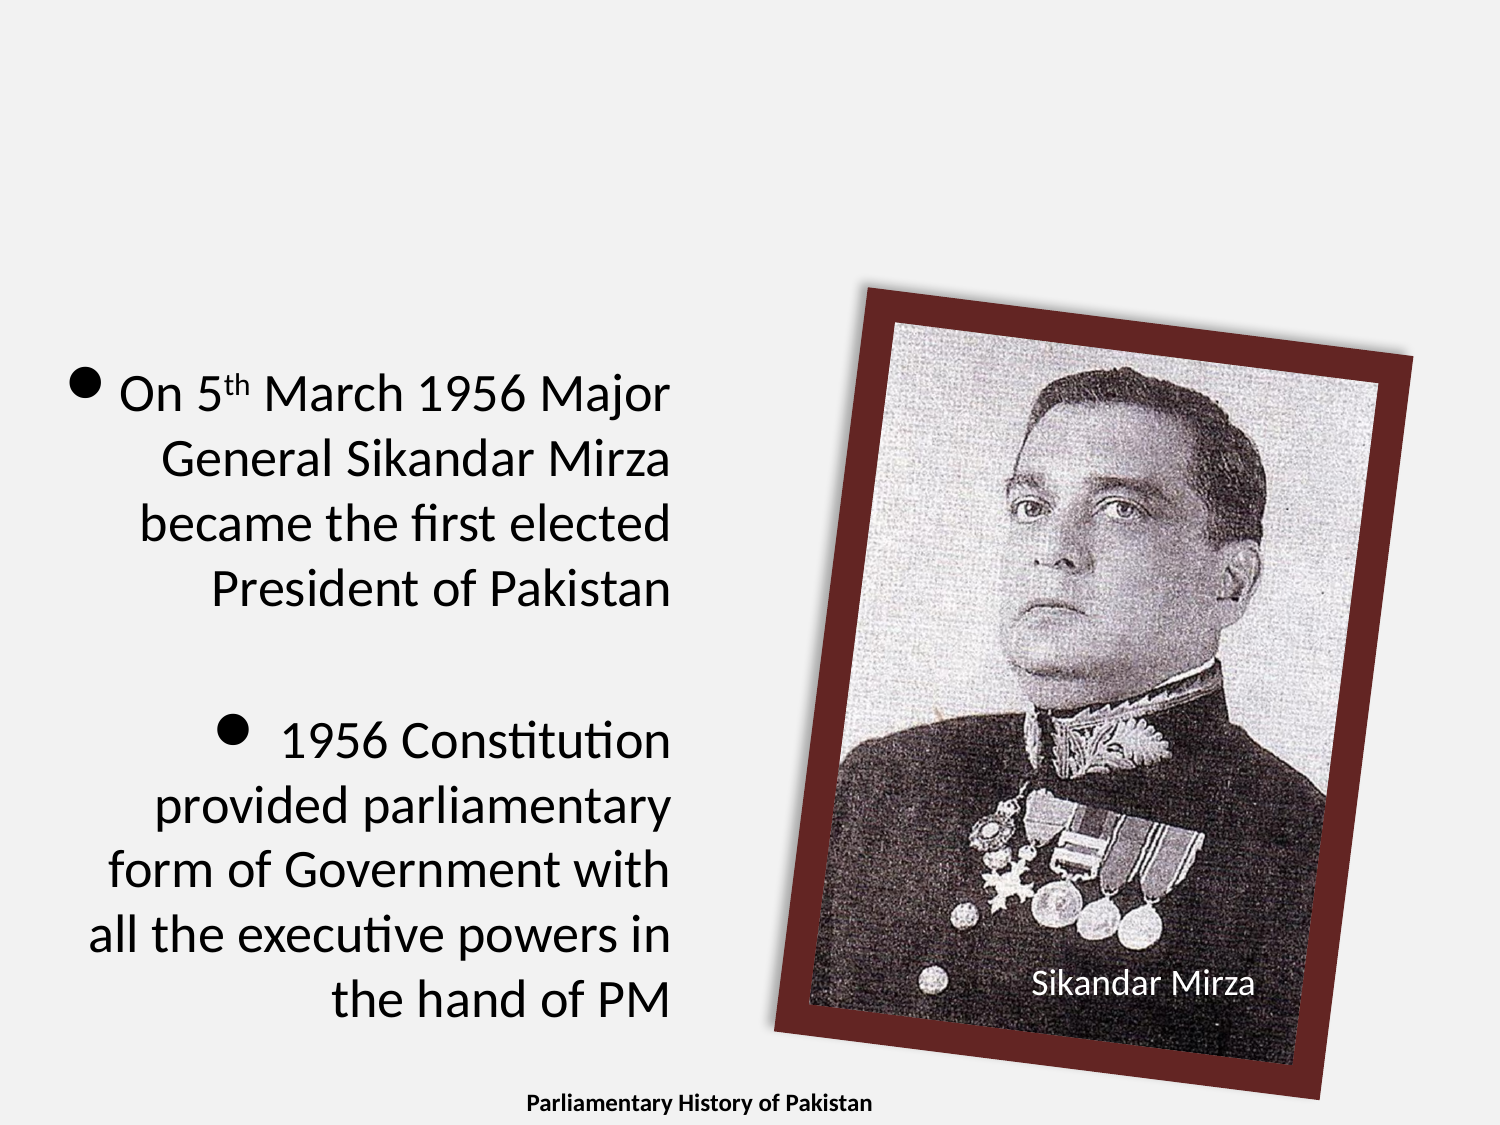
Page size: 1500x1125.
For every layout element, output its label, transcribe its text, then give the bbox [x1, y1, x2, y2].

list On 5th March 1956 Major General Sikandar Mirza became the first elected President of Pakistan 1956 Constitution provided parliamentary form of Government with all the executive powers in the hand of PM [0, 350, 688, 913]
footer Parliamentary History of Pakistan [462, 1071, 938, 1125]
picture [810, 323, 1378, 1065]
